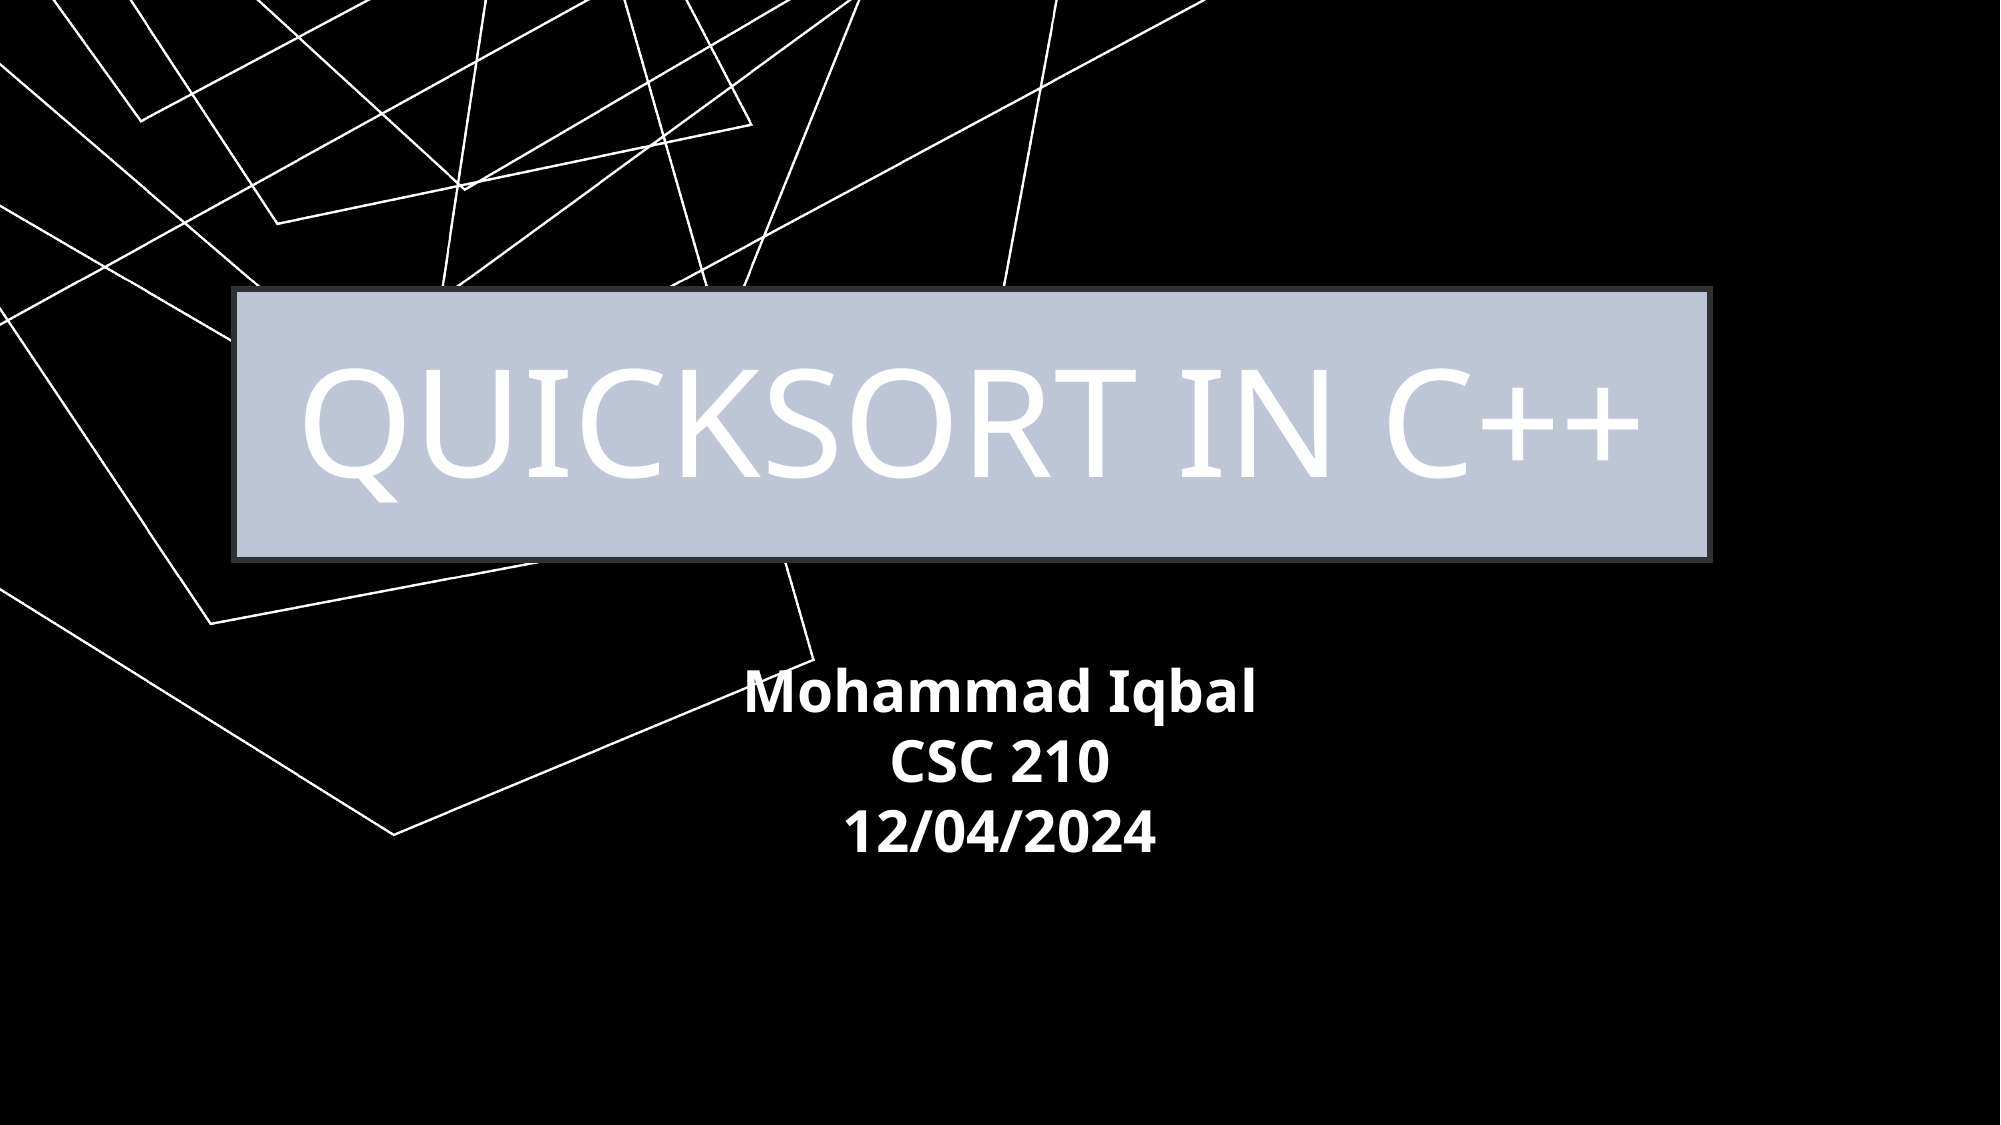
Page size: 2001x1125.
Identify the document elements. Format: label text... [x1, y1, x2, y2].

picture [0, 0, 1713, 873]
text_box Mohammad Iqbal CSC 210 12/04/2024 [500, 646, 1500, 872]
